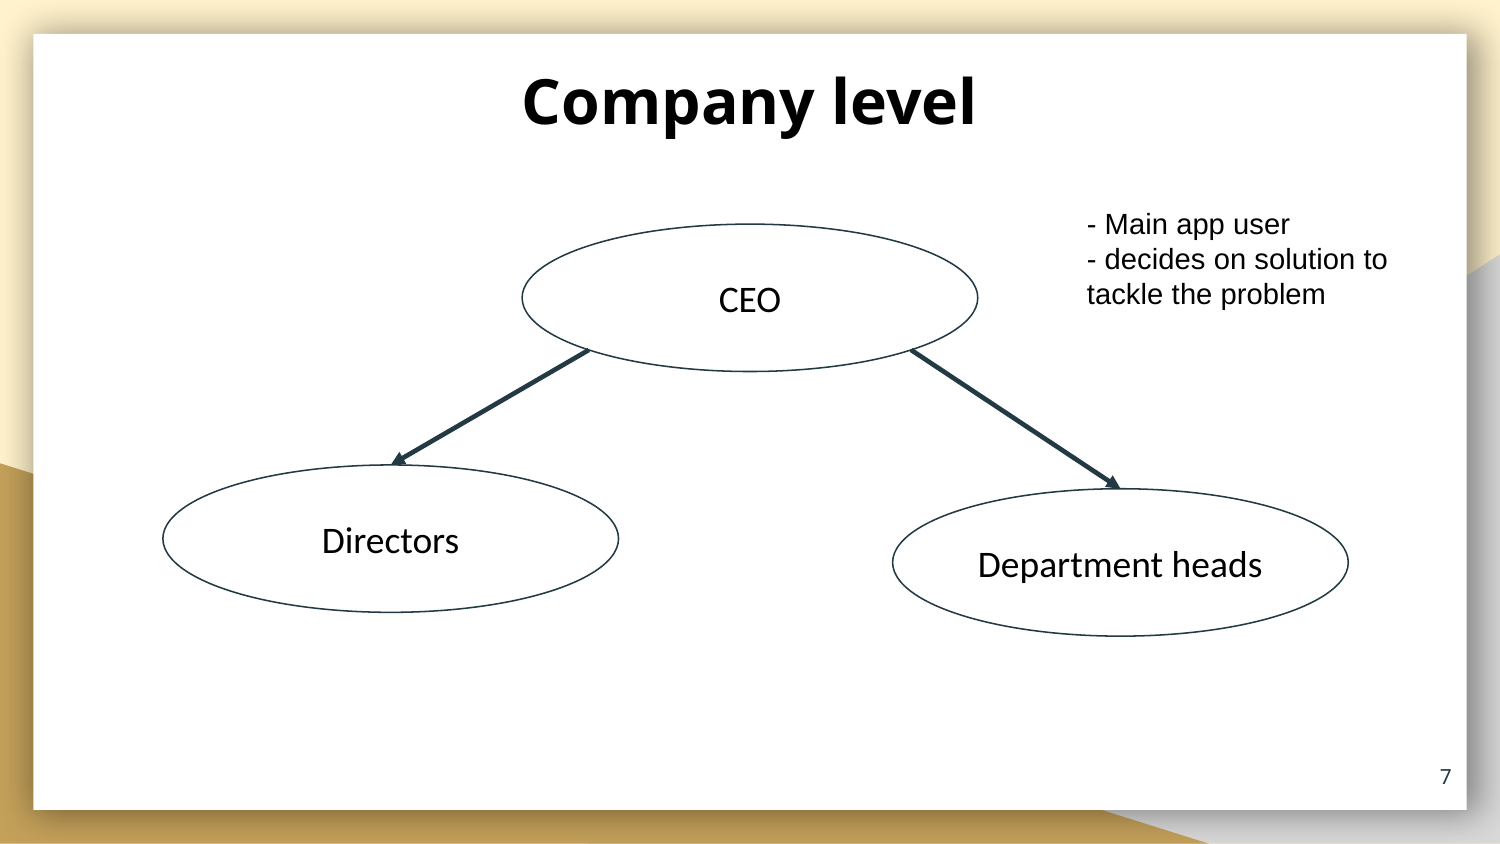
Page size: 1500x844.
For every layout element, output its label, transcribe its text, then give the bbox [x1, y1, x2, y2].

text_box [910, 349, 1121, 490]
slide_number ‹#› [1376, 745, 1467, 810]
text_box Department heads [892, 488, 1349, 637]
text_box Company level [356, 46, 1144, 159]
text_box CEO [522, 224, 978, 372]
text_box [390, 349, 590, 466]
text_box Directors [162, 464, 619, 613]
text_box - Main app user - decides on solution to tackle the problem [1071, 190, 1441, 319]
